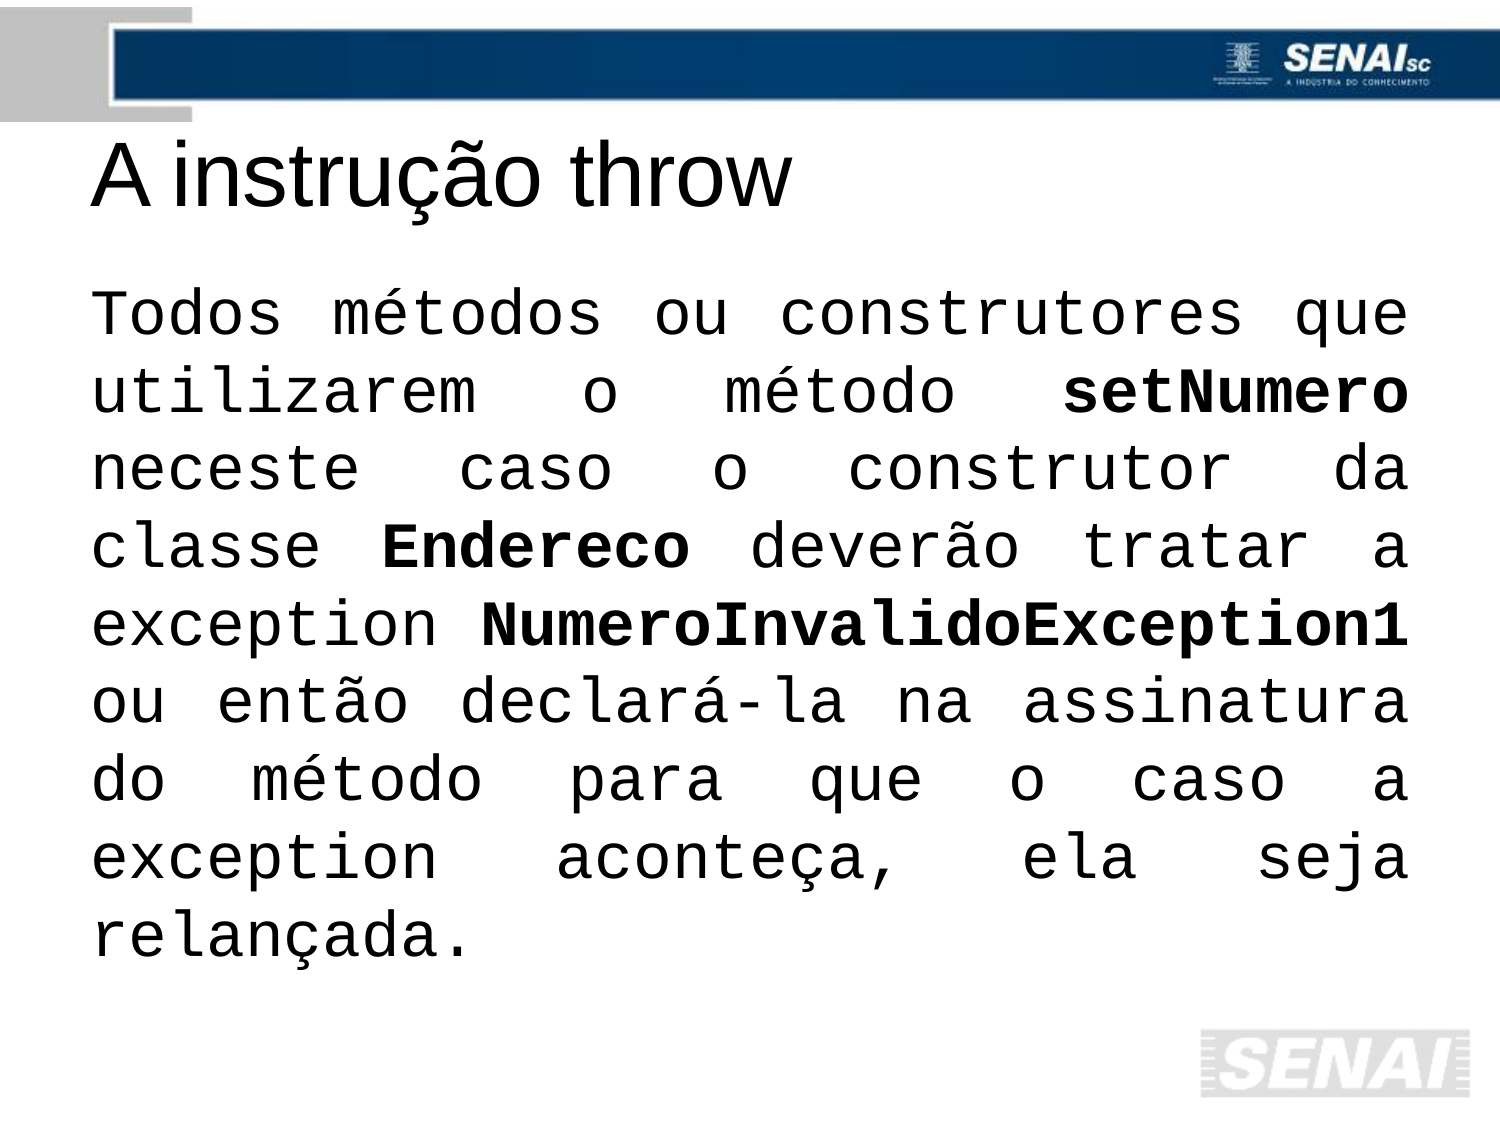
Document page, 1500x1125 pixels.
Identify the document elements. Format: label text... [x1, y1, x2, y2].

list Todos métodos ou construtores que utilizarem o método setNumero neceste caso o construtor da classe Endereco deverão tratar a exception NumeroInvalidoException1 ou então declará-la na assinatura do método para que o caso a exception aconteça, ela seja relançada. [75, 262, 1425, 1005]
title A instrução throw [75, 45, 1425, 233]
picture [0, 7, 1500, 122]
